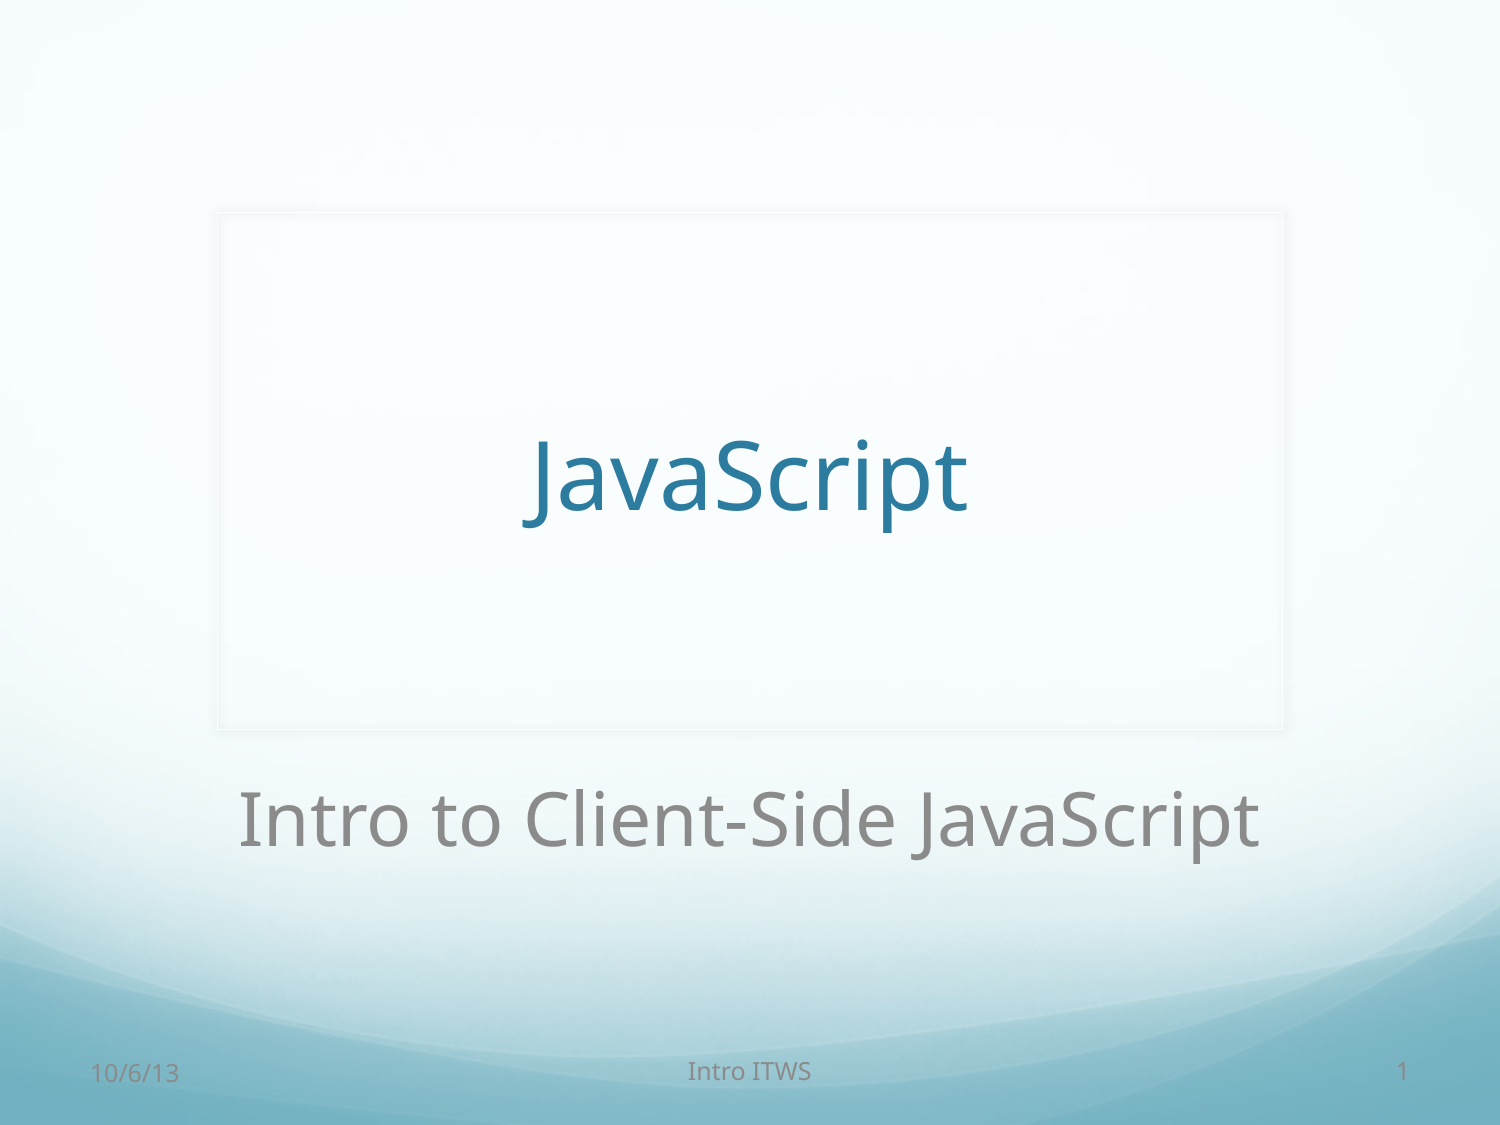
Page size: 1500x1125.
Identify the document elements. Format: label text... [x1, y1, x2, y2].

slide_number 1 [1074, 1042, 1425, 1103]
title JavaScript [216, 210, 1284, 733]
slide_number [75, 1042, 425, 1103]
subtitle Intro to Client-Side JavaScript [216, 740, 1284, 892]
footer Intro ITWS [512, 1042, 988, 1103]
